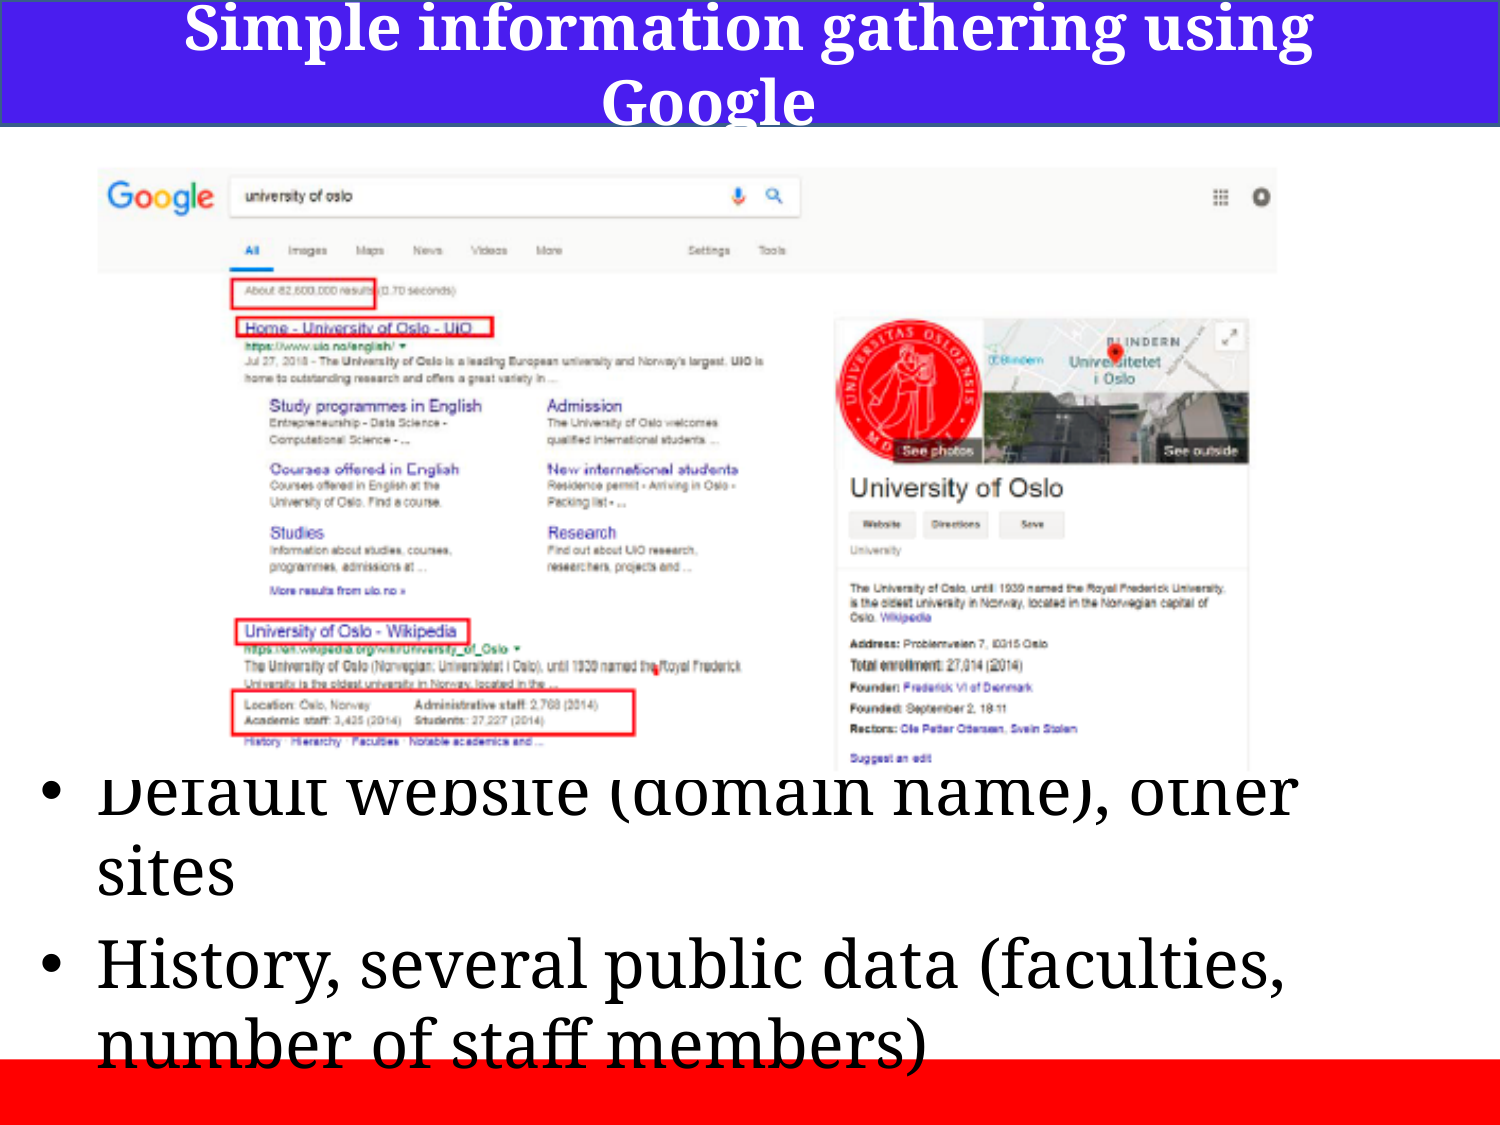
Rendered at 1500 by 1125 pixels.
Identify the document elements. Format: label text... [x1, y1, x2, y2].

text_box [0, 1059, 1500, 1125]
text_box Simple information gathering using Google [0, 0, 1500, 125]
text_box Default website (domain name), other sites History, several public data (faculties, number of staff members) [24, 124, 1375, 1060]
picture [74, 149, 1288, 780]
